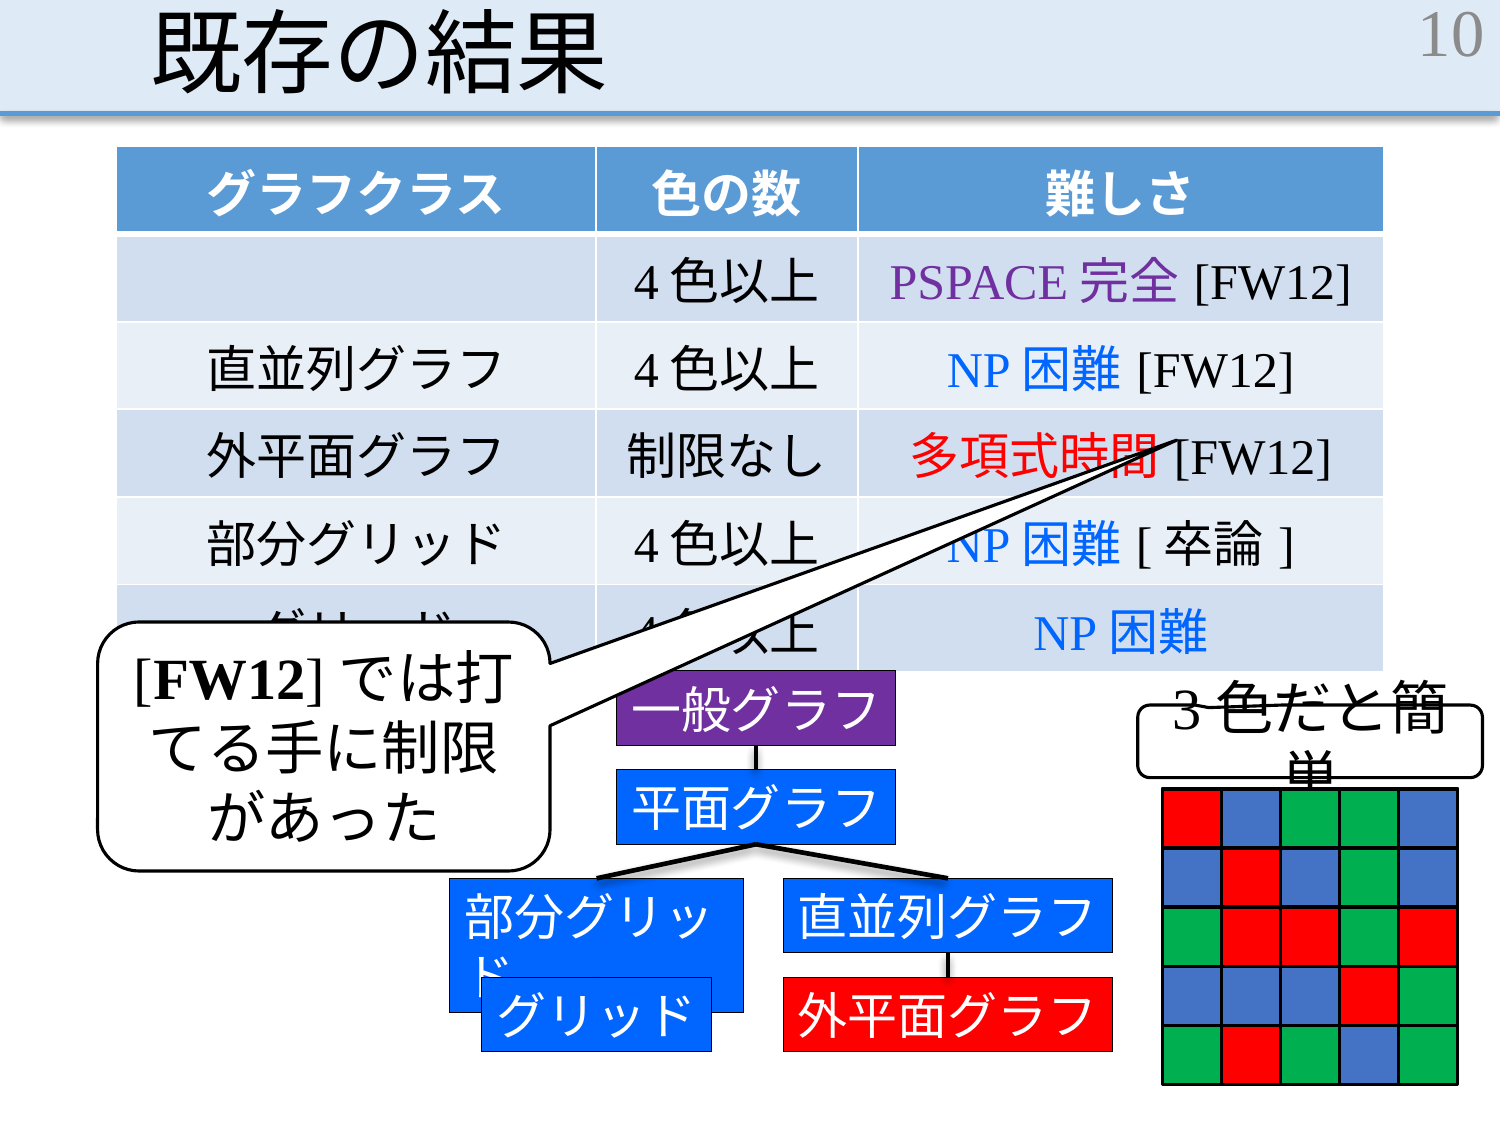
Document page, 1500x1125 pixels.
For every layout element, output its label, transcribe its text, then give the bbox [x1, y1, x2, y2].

text_box 外平面グラフ [783, 977, 1113, 1052]
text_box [1161, 788, 1459, 1085]
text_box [755, 844, 949, 879]
text_box グリッド [481, 977, 712, 1052]
text_box 直並列グラフ [783, 878, 1113, 953]
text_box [596, 844, 755, 879]
text_box 3色だと簡単 [1136, 703, 1485, 780]
text_box 一般グラフ [616, 670, 896, 746]
text_box 平面グラフ [616, 769, 896, 844]
text_box [FW12]では打てる手に制限があった [95, 438, 1179, 873]
text_box 部分グリッド [449, 878, 744, 1013]
title 既存の結果 [135, 0, 1373, 114]
slide_number 10 [1162, 0, 1500, 60]
